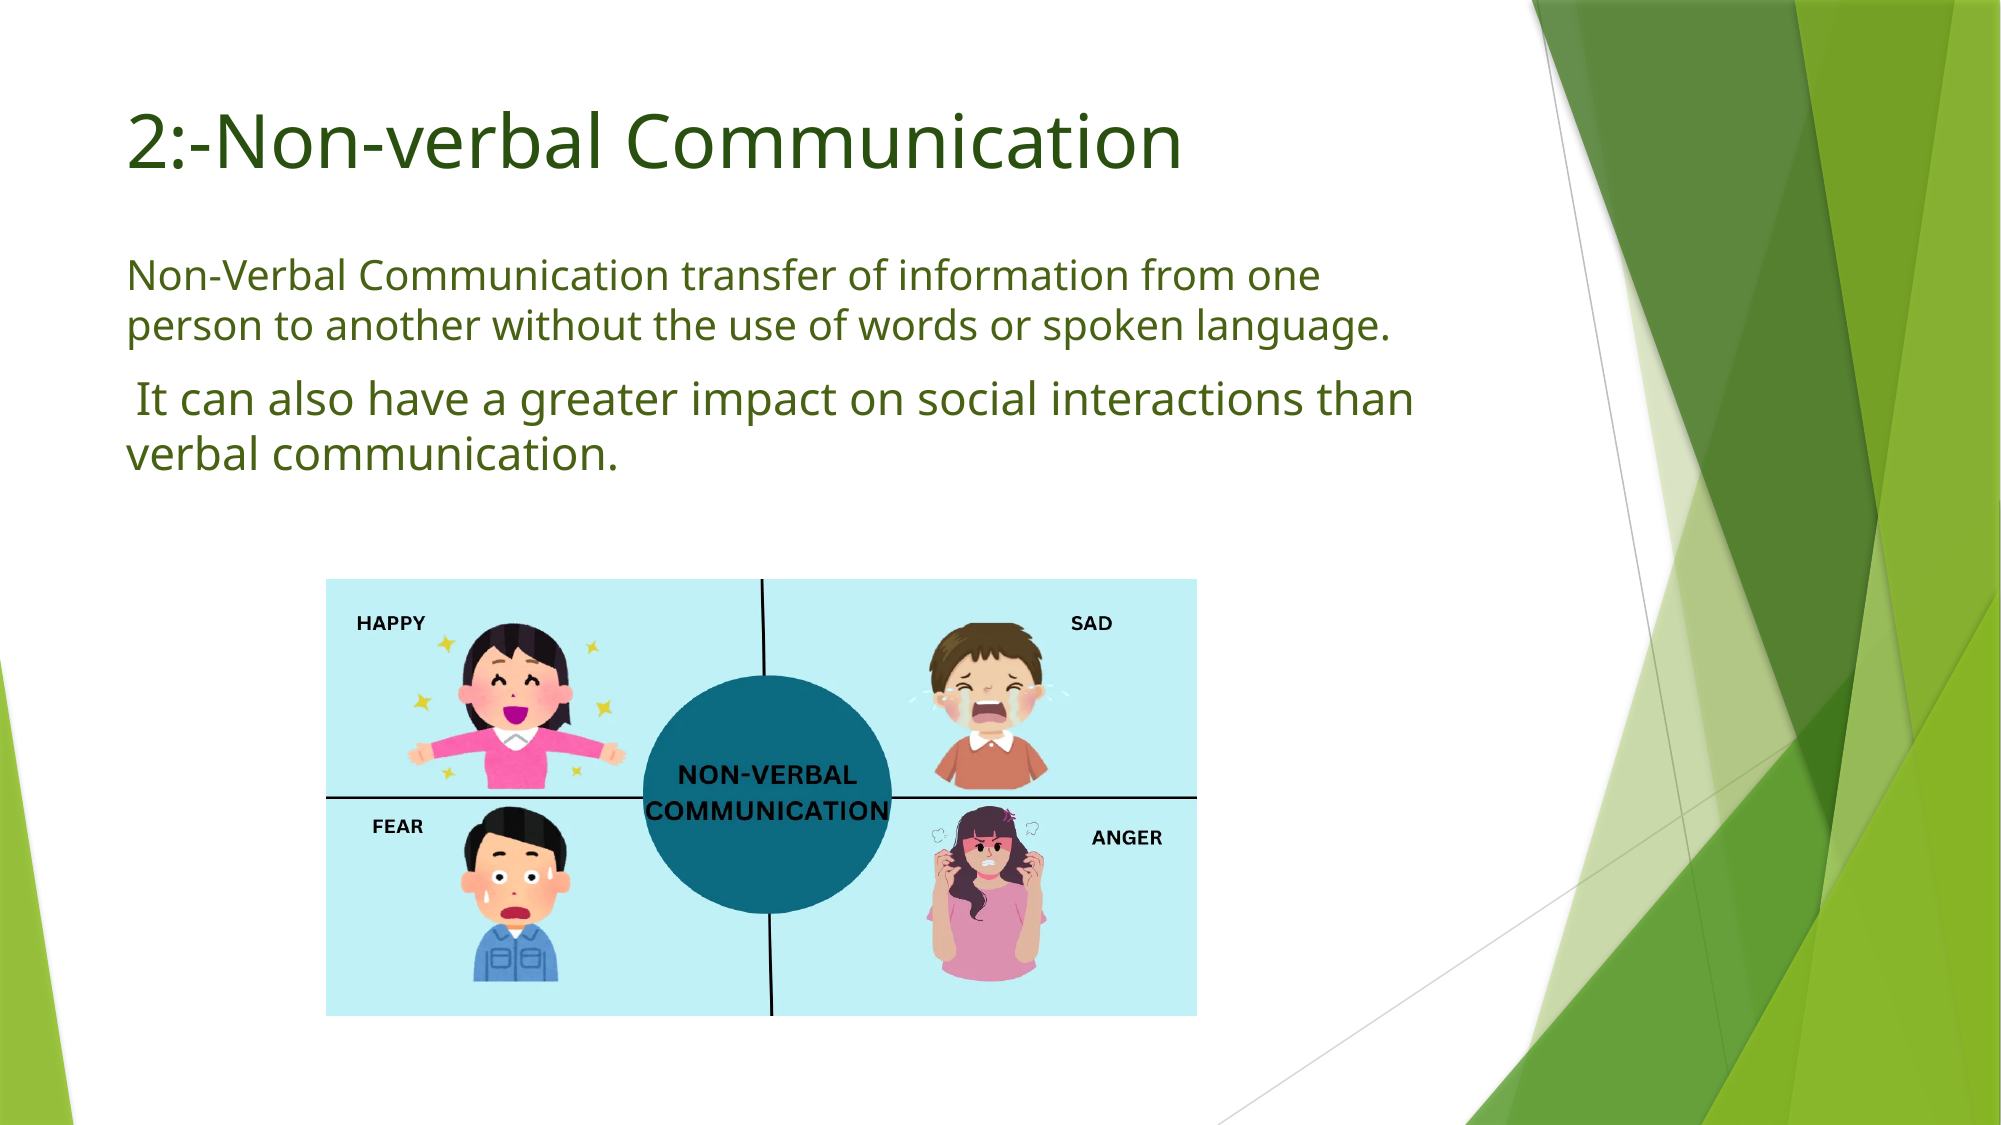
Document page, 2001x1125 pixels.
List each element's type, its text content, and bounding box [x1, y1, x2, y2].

title 2:-Non-verbal Communication [111, 86, 1522, 195]
list Non-Verbal Communication transfer of information from one person to another without the use of words or spoken language. It can also have a greater impact on social interactions than verbal communication. [111, 241, 1459, 534]
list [325, 578, 1198, 1017]
